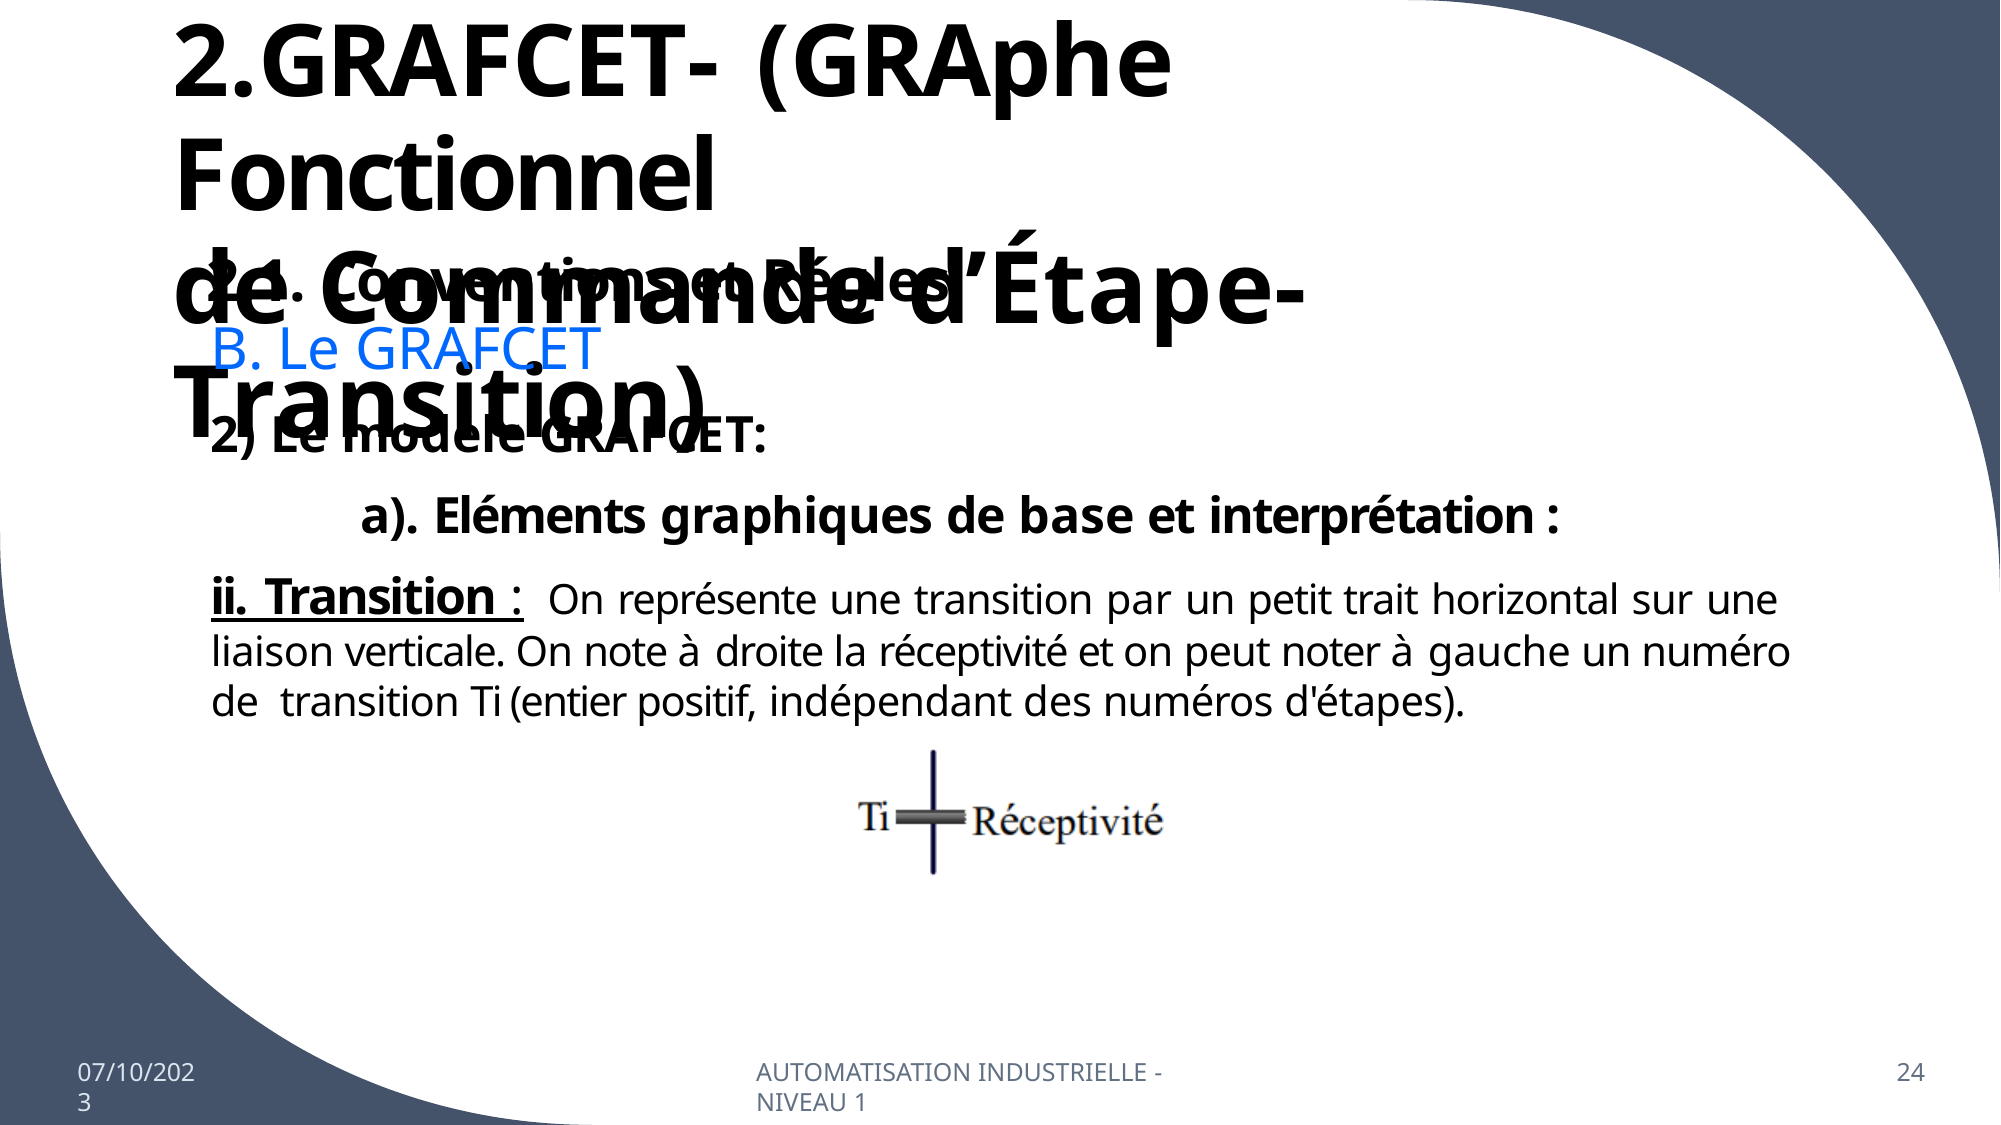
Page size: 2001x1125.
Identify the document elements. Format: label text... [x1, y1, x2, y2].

title 2.GRAFCET- (GRAphe Fonctionnel de Commande d’Étape-Transition) [170, 0, 1685, 459]
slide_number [75, 1055, 200, 1125]
text_box 2.1. Conventions et Régles B. Le GRAFCET 2) Le modèle GRAFCET: a). Eléments graphiques de base et interprétation : ii. Transition : On représente une transition par un petit trait horizontal sur une liaison verticale. On note à droite la réceptivité et on peut noter à gauche un numéro de transition Ti (entier positif, indépendant des numéros d'étapes). [204, 241, 1792, 725]
text_box 24 [1890, 1055, 1930, 1091]
picture [857, 749, 1165, 877]
footer AUTOMATISATION INDUSTRIELLE - NIVEAU 1 [753, 1055, 1247, 1125]
